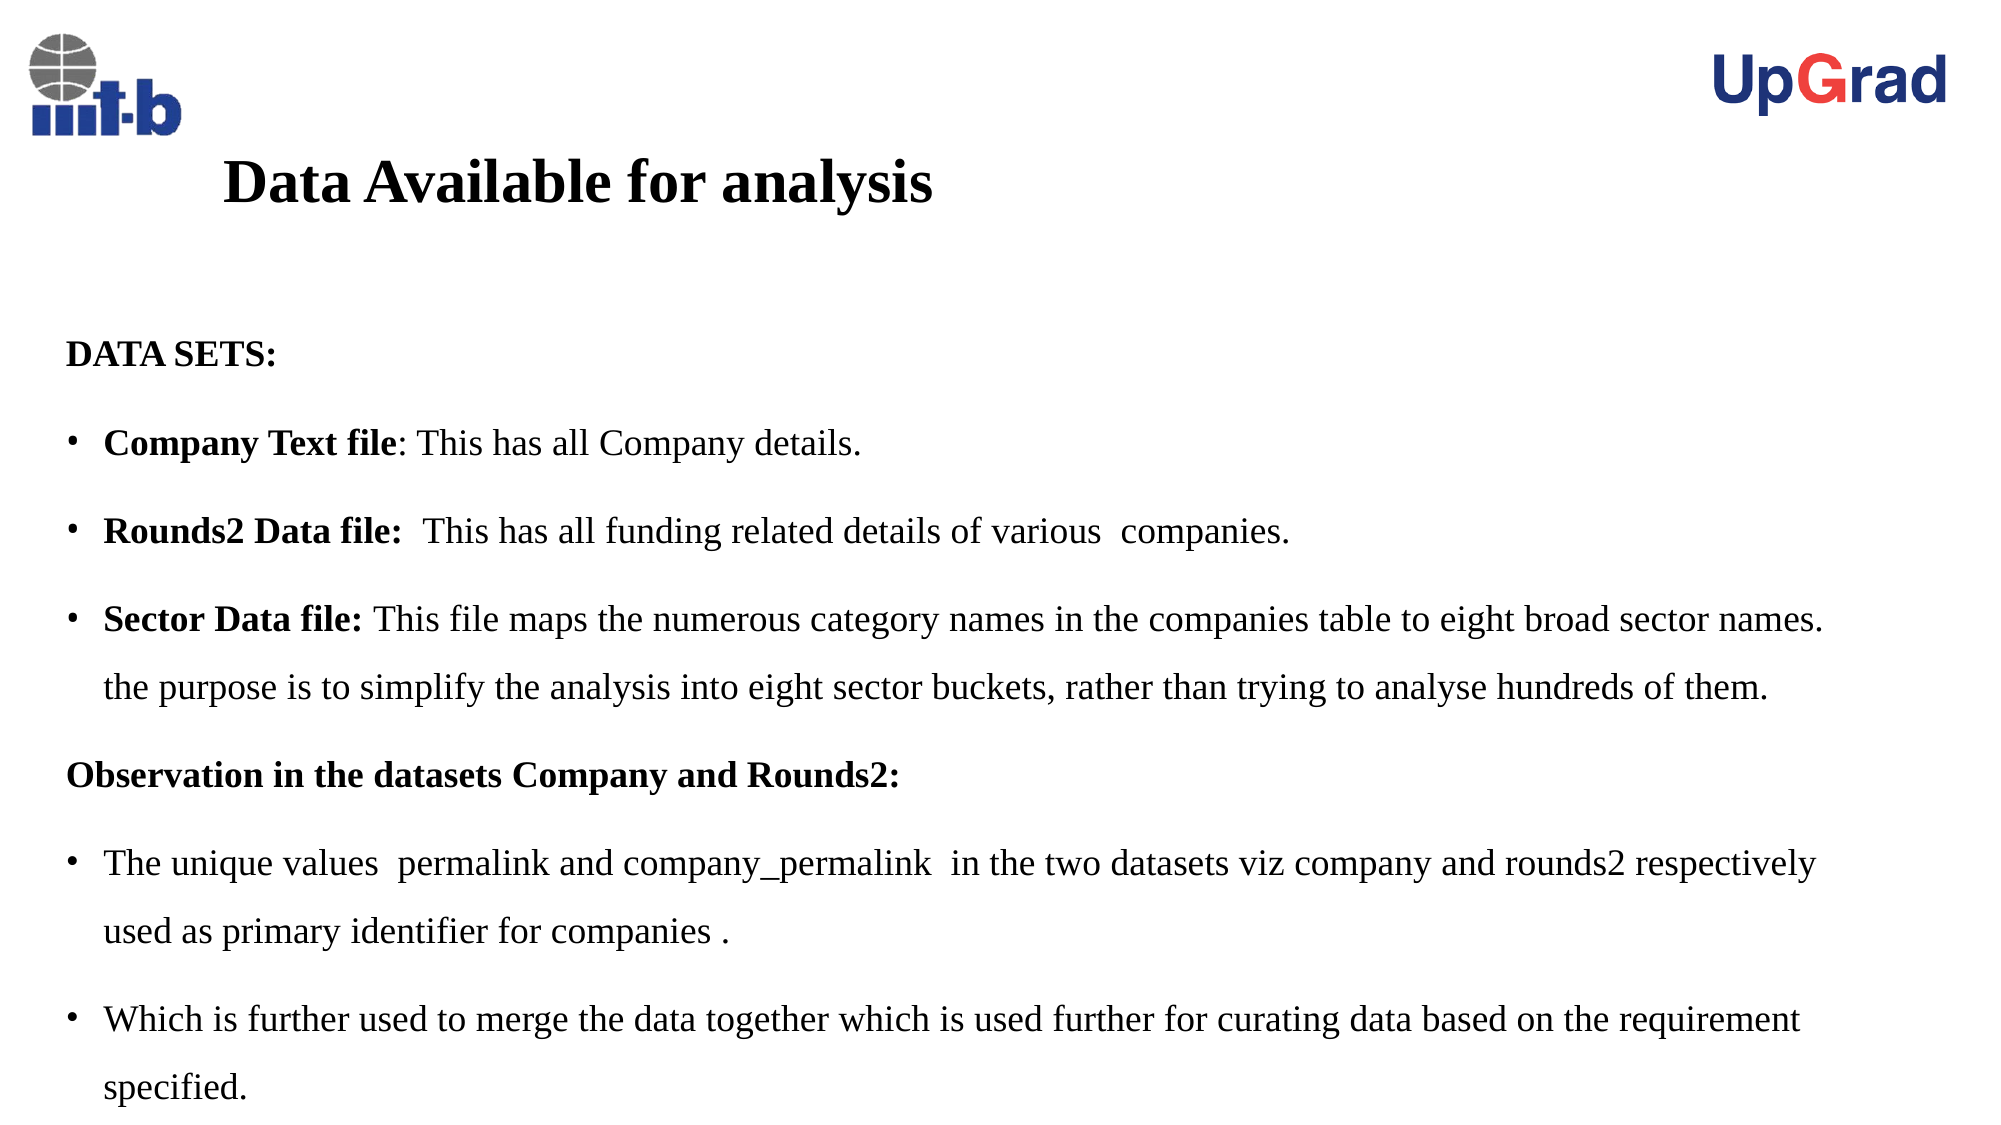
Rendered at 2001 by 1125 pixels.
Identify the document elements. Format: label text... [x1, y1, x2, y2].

list DATA SETS: Company Text file: This has all Company details. Rounds2 Data file: This has all funding related details of various companies. Sector Data file: This file maps the numerous category names in the companies table to eight broad sector names. the purpose is to simplify the analysis into eight sector buckets, rather than trying to analyse hundreds of them. Observation in the datasets Company and Rounds2: The unique values permalink and company_permalink in the two datasets viz company and rounds2 respectively used as primary identifier for companies . Which is further used to merge the data together which is used further for curating data based on the requirement specified. [50, 233, 1883, 1045]
title Data Available for analysis [186, 104, 1715, 233]
picture [1714, 53, 1952, 116]
picture [0, 29, 208, 163]
